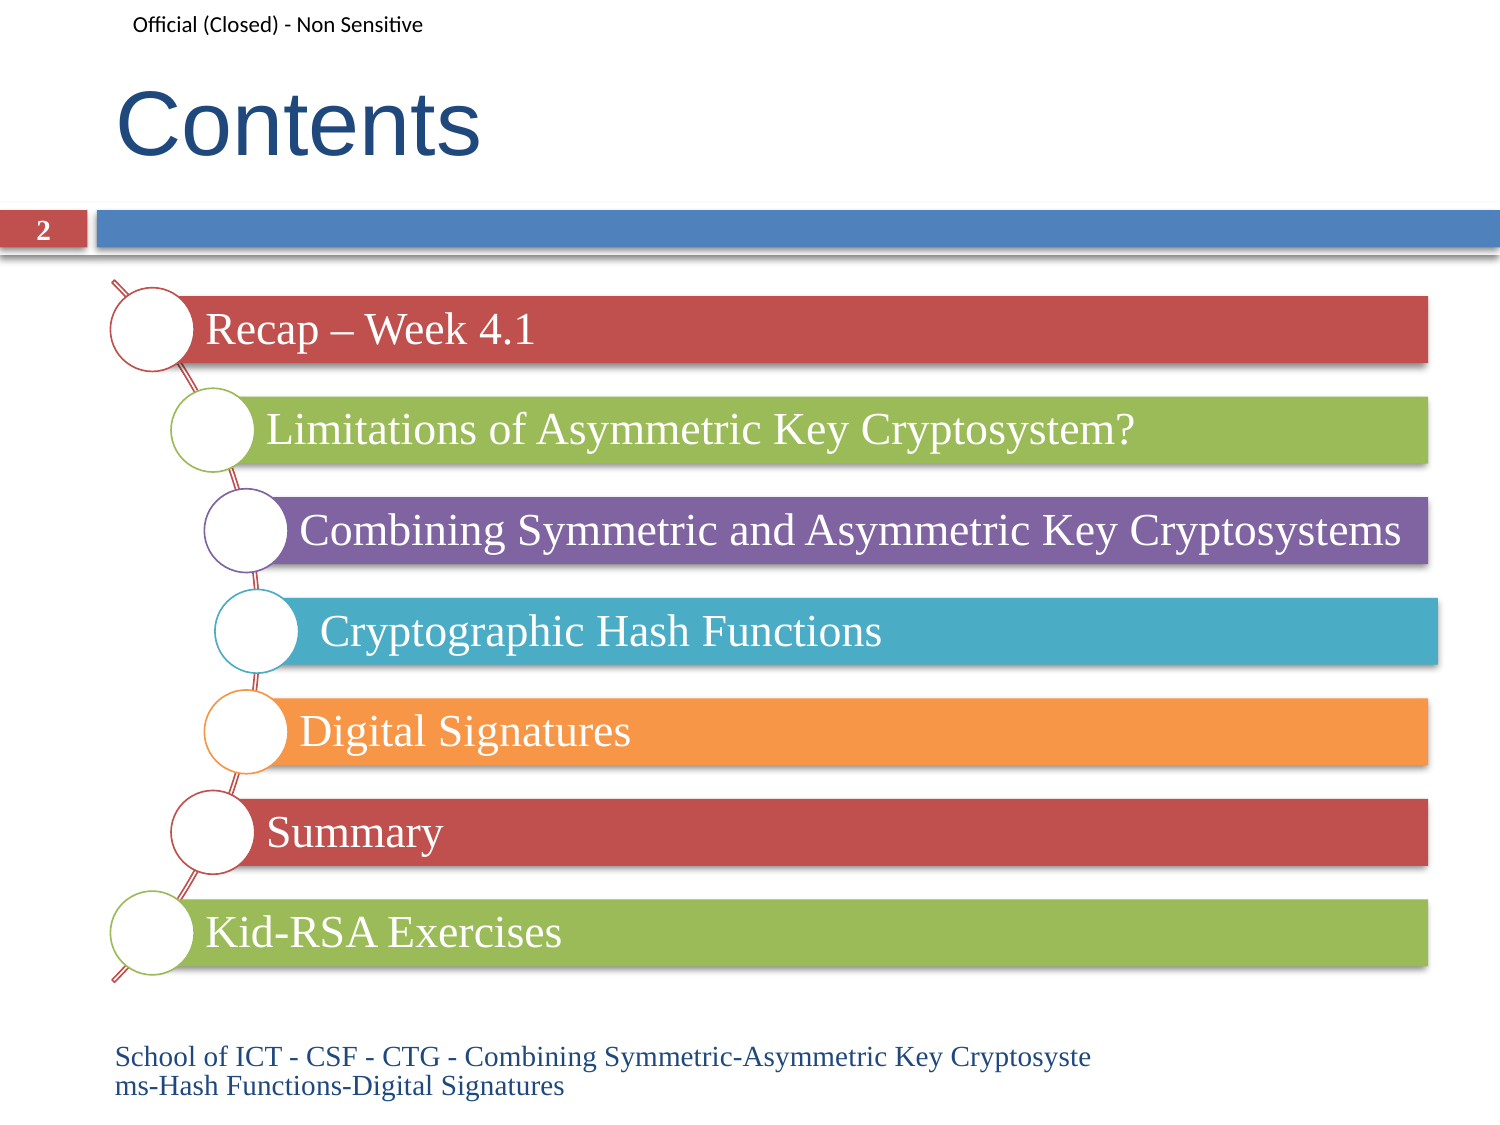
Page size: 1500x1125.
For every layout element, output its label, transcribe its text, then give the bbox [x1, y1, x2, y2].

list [100, 262, 1439, 1001]
slide_number 2 [0, 208, 88, 249]
title Contents [100, 37, 1438, 200]
footer School of ICT - CSF - CTG - Combining Symmetric-Asymmetric Key Cryptosystems-Hash Functions-Digital Signatures [99, 1024, 1128, 1085]
